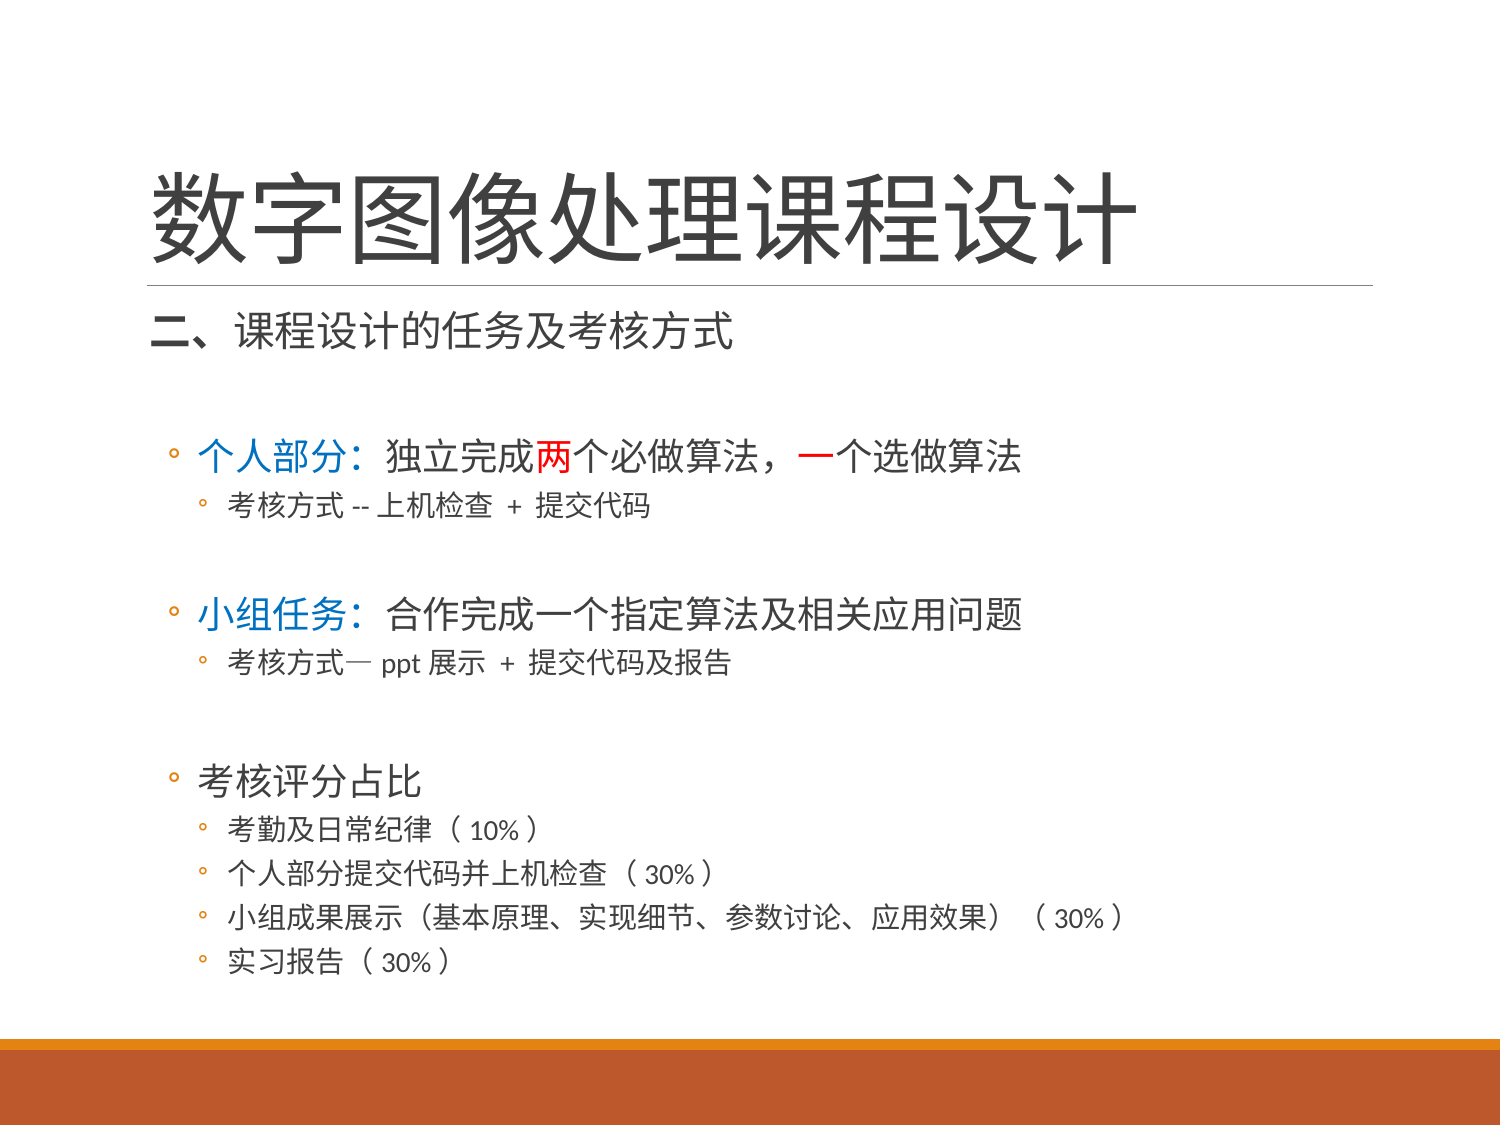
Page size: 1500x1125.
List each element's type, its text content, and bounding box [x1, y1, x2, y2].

list 二、课程设计的任务及考核方式 个人部分：独立完成两个必做算法，一个选做算法 考核方式--上机检查 + 提交代码 小组任务：合作完成一个指定算法及相关应用问题 考核方式—ppt展示 + 提交代码及报告 考核评分占比 考勤及日常纪律（10%） 个人部分提交代码并上机检查（30%） 小组成果展示（基本原理、实现细节、参数讨论、应用效果）（30%） 实习报告（30%） [134, 302, 1373, 963]
title 数字图像处理课程设计 [134, 47, 1373, 285]
